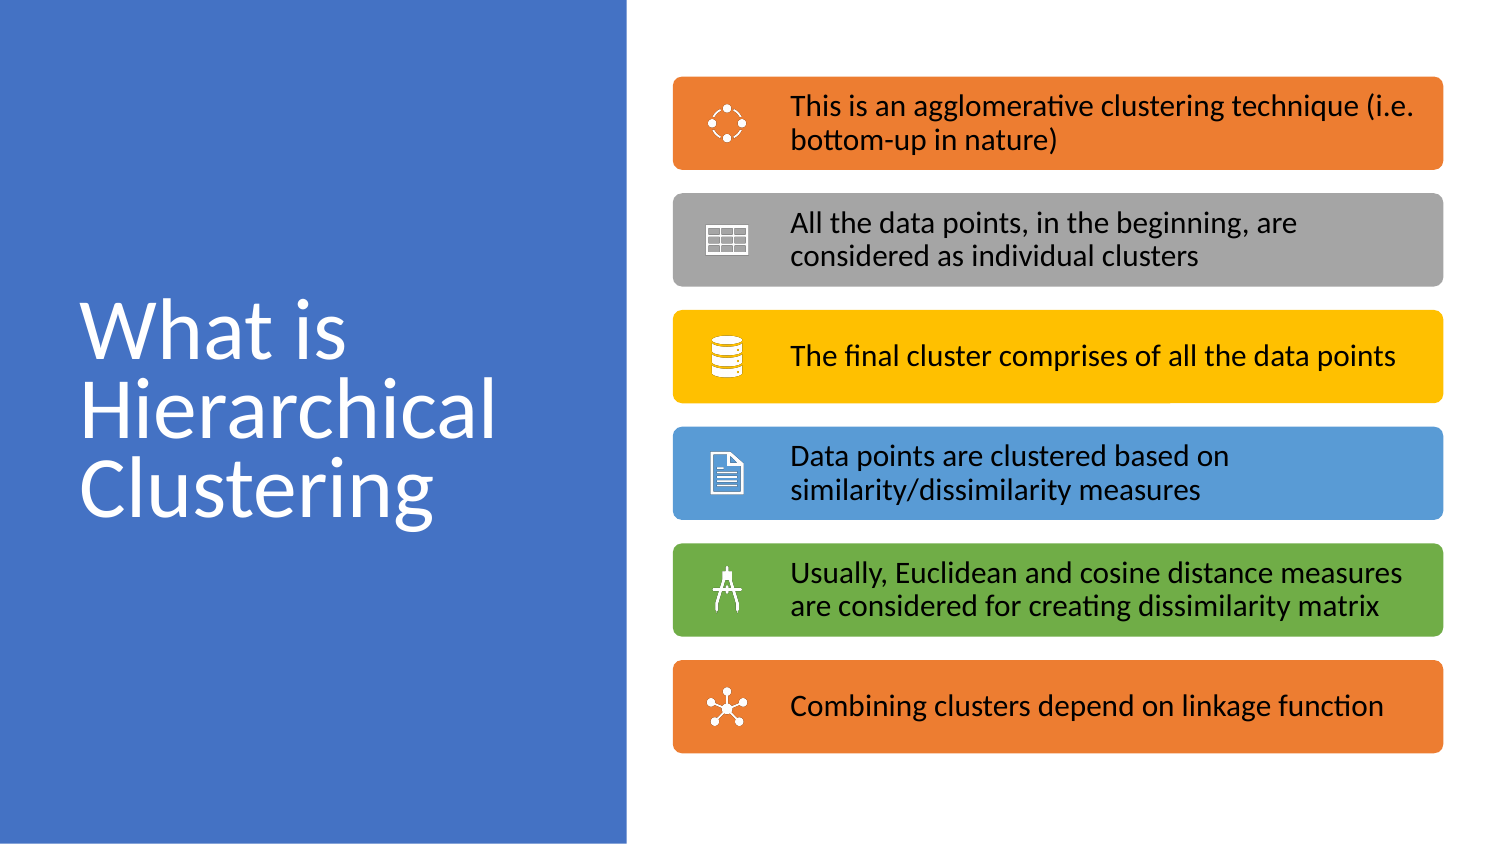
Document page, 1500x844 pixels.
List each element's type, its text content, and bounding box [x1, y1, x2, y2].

title What is Hierarchical Clustering [64, 76, 534, 754]
text_box [0, 0, 627, 844]
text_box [672, 76, 1444, 754]
